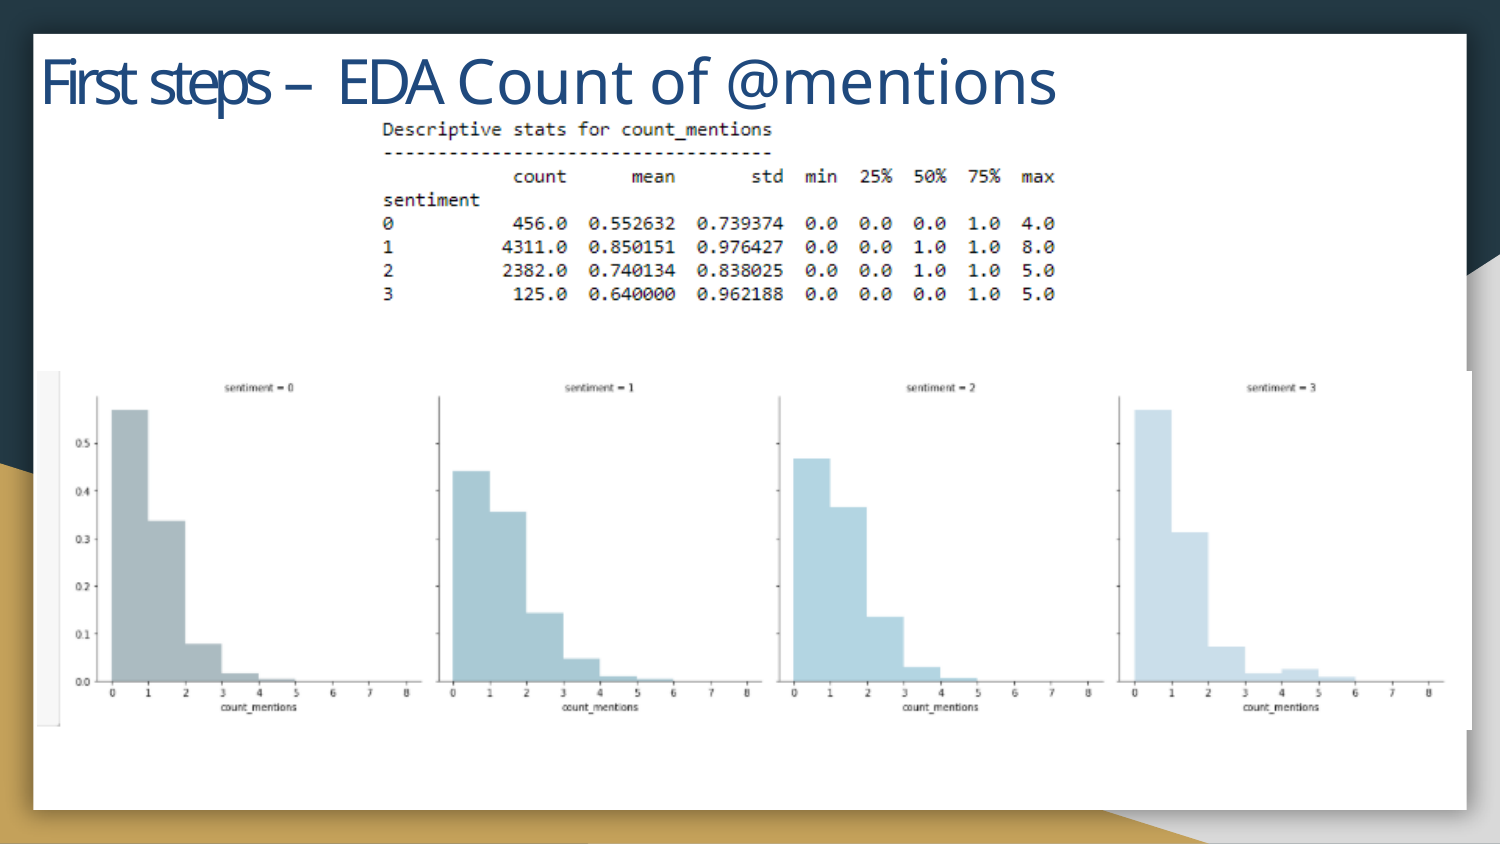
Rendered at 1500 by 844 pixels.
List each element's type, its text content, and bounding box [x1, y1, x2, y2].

picture [0, 0, 1500, 844]
title First steps – EDA Count of @mentions [37, 39, 1363, 183]
